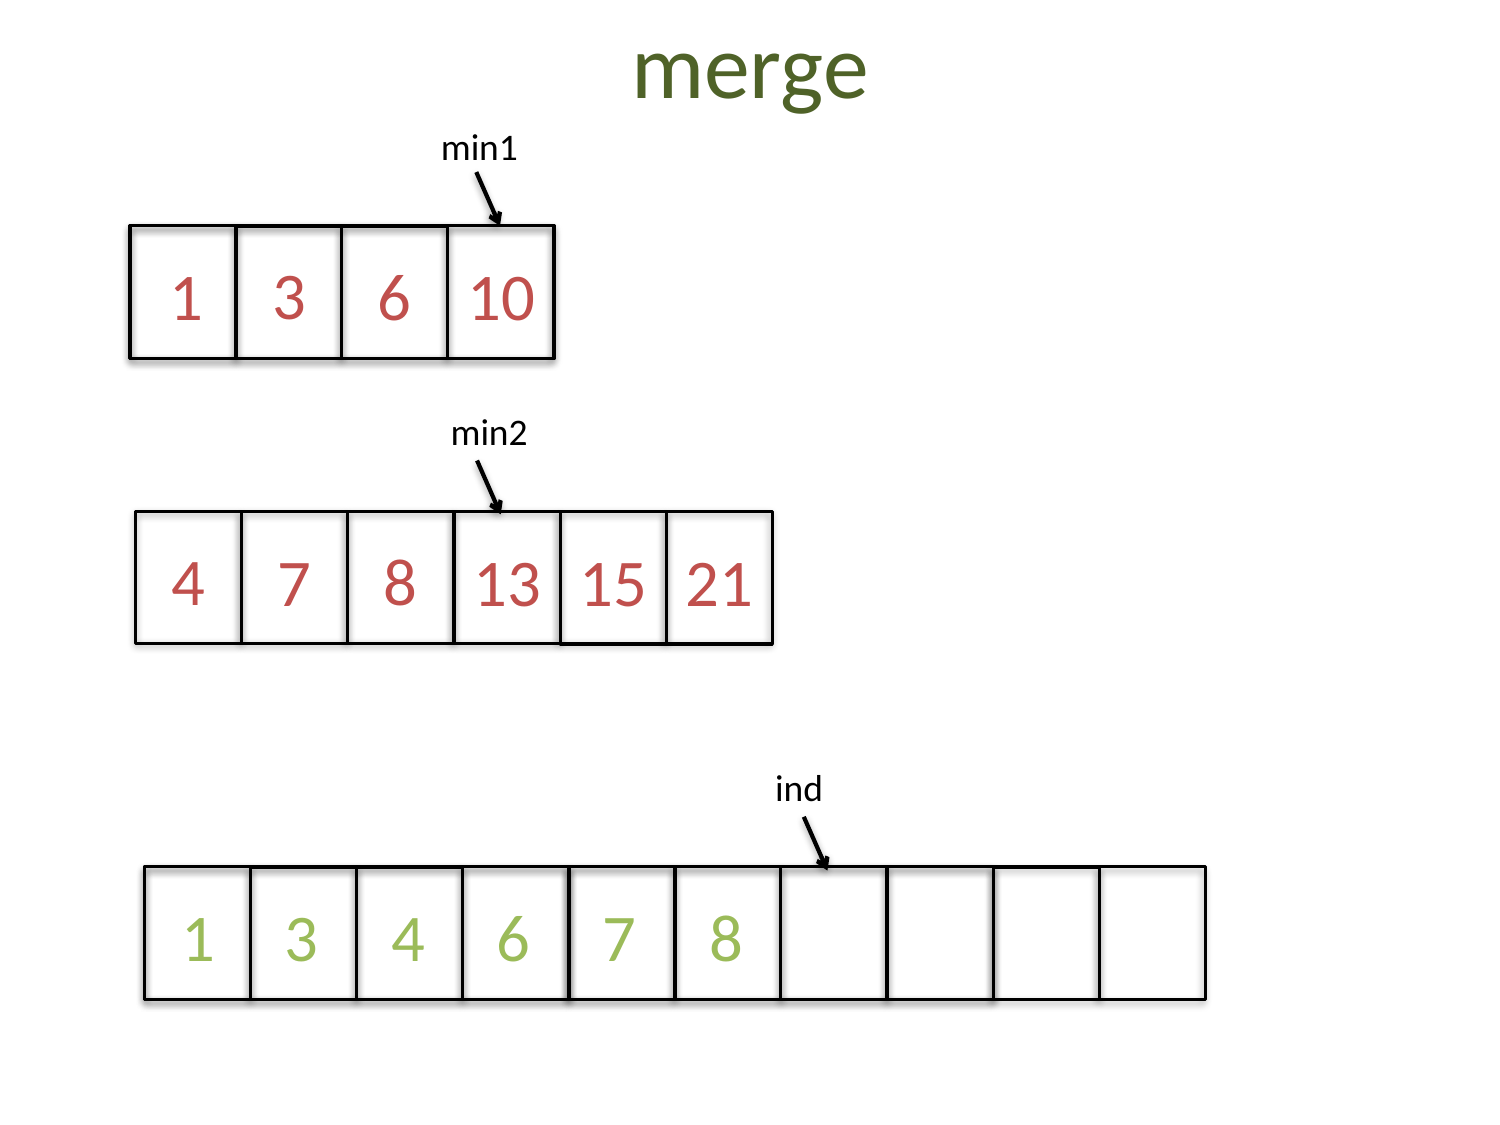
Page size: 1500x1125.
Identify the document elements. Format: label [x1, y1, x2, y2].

title [75, 0, 1425, 156]
text_box [129, 115, 555, 359]
text_box [144, 756, 1206, 1000]
text_box [135, 400, 773, 645]
